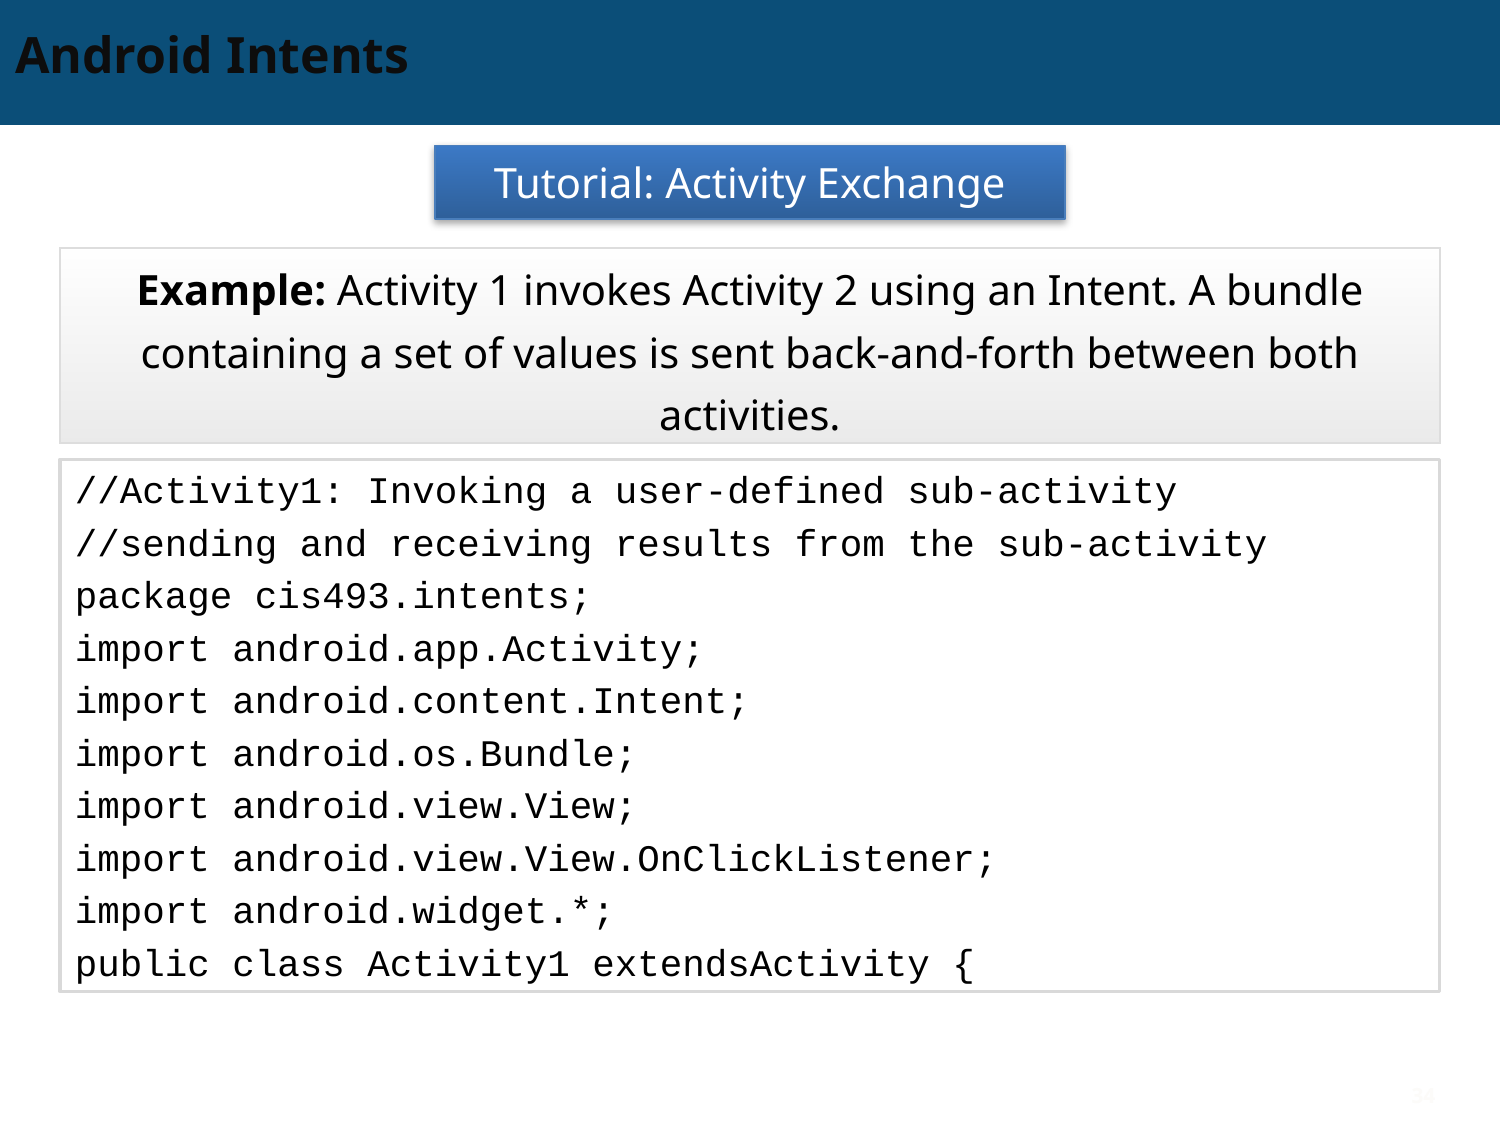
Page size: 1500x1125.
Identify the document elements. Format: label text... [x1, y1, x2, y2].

text_box Tutorial: Activity Exchange [434, 145, 1066, 220]
text_box Example: Activity 1 invokes Activity 2 using an Intent. A bundle containing a set of values is sent back-and-forth between both activities. [59, 247, 1440, 443]
text_box //Activity1: Invoking a user-defined sub-activity //sending and receiving results from the sub-activity package cis493.intents; import android.app.Activity; import android.content.Intent; import android.os.Bundle; import android.view.View; import android.view.View.OnClickListener; import android.widget.*; public class Activity1 extendsActivity { [59, 459, 1440, 992]
title Android Intents [0, 21, 1351, 86]
